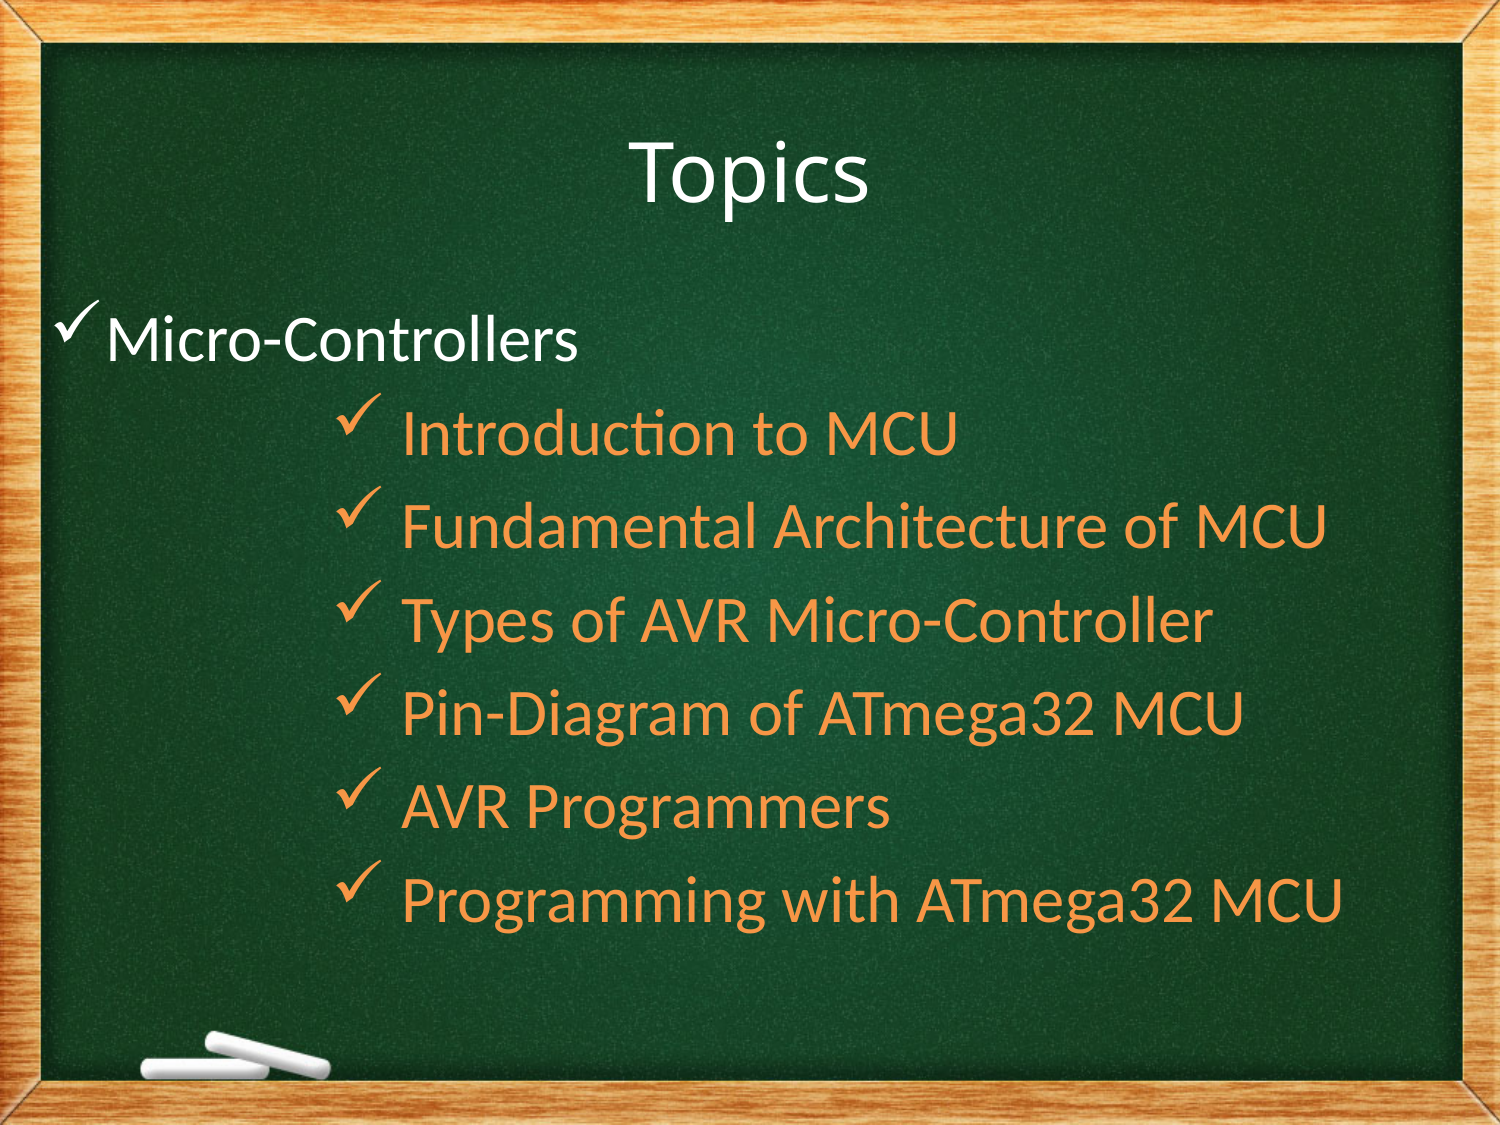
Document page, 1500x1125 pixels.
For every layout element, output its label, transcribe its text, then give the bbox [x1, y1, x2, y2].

list Micro-Controllers Introduction to MCU Fundamental Architecture of MCU Types of AVR Micro-Controller Pin-Diagram of ATmega32 MCU AVR Programmers Programming with ATmega32 MCU [34, 287, 1460, 1050]
picture [0, 0, 1500, 1125]
title Topics [97, 99, 1403, 238]
